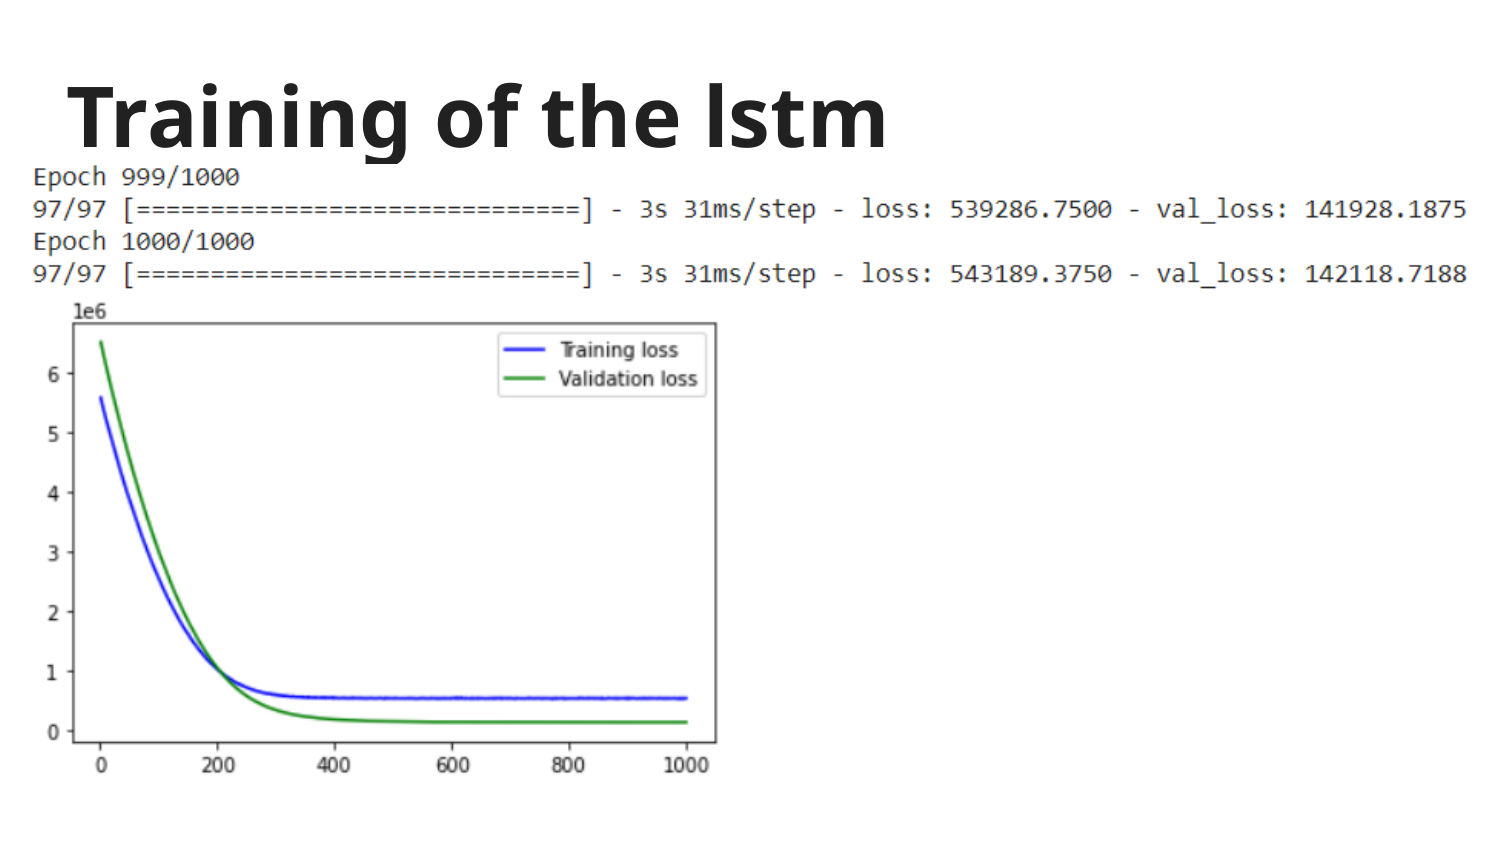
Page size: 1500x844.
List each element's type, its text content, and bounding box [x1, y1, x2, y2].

title Training of the lstm [51, 48, 1449, 162]
picture [0, 163, 1500, 786]
